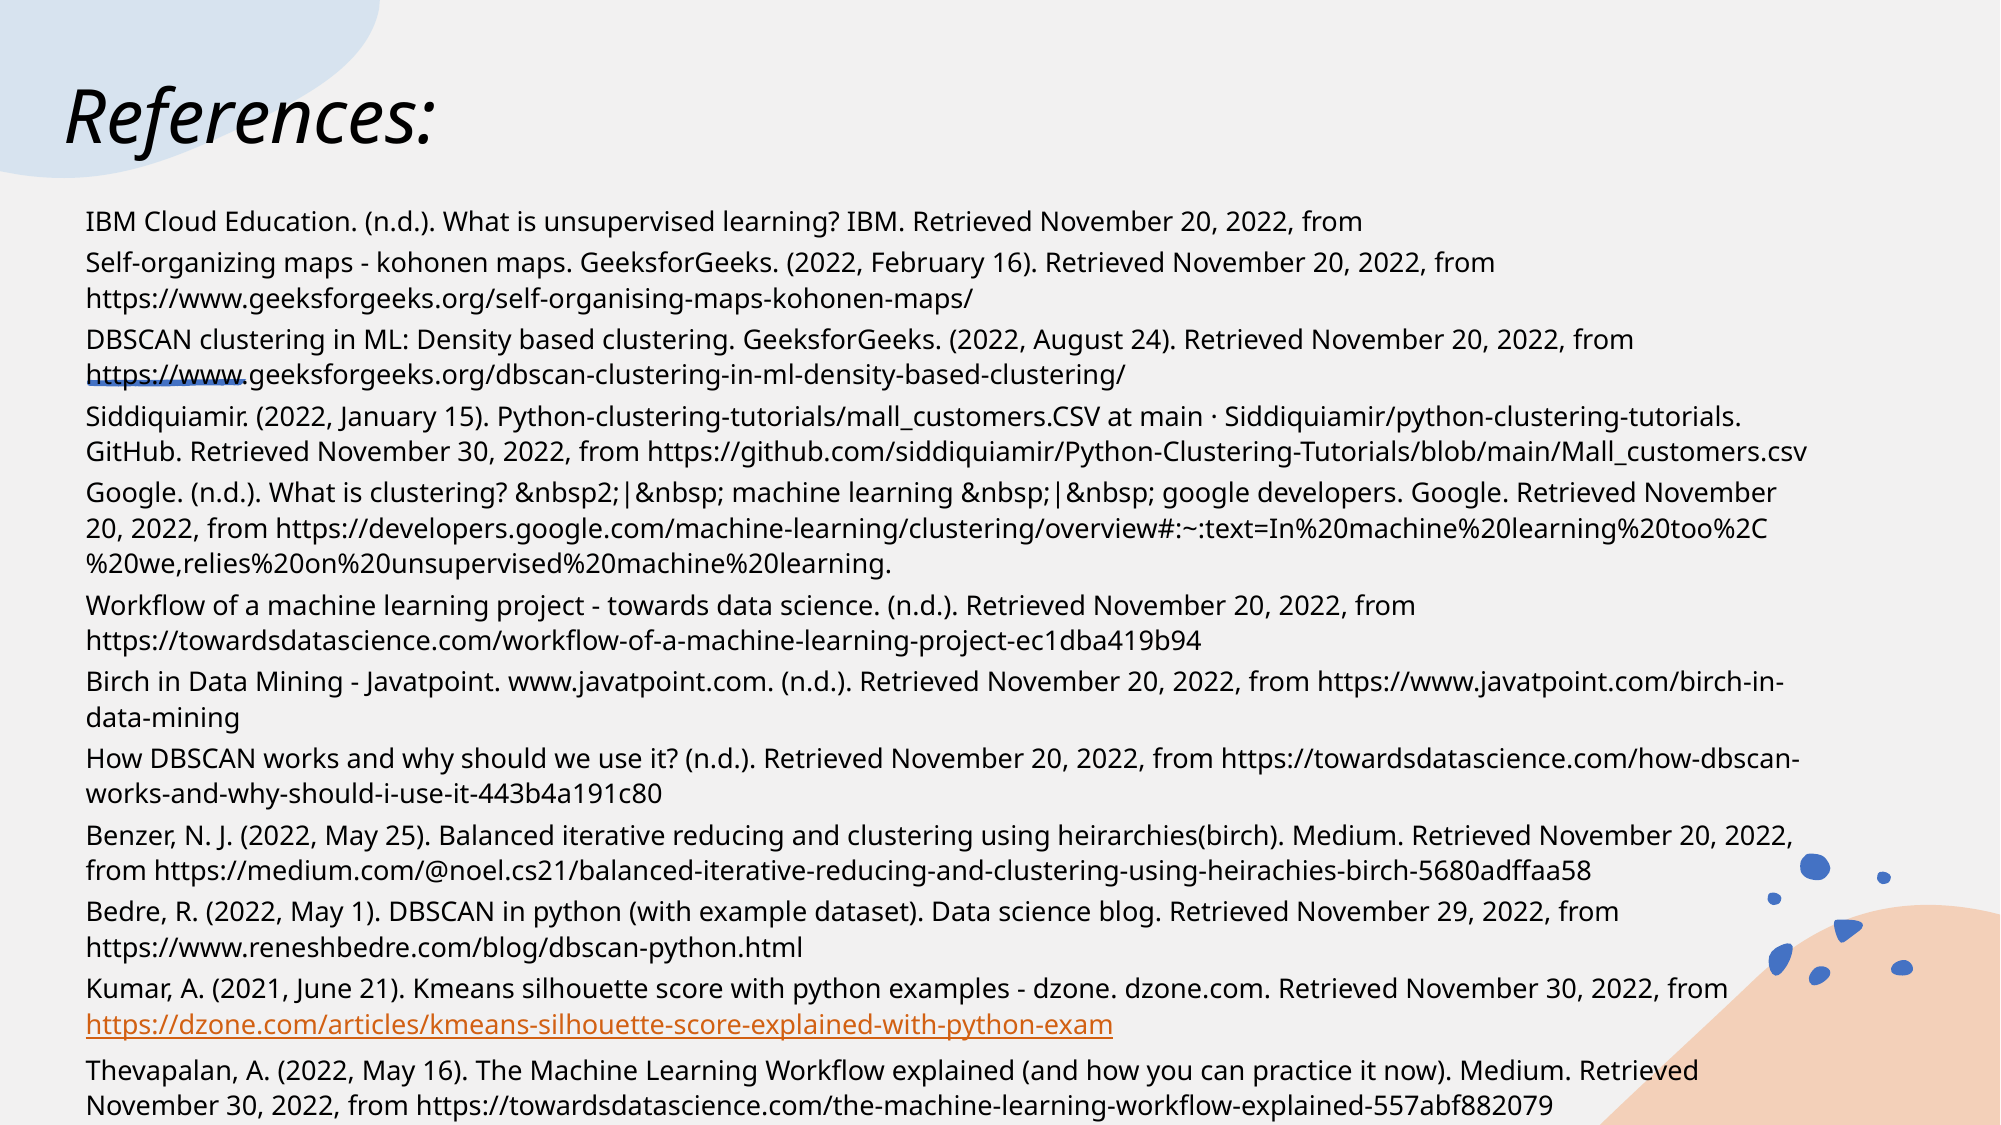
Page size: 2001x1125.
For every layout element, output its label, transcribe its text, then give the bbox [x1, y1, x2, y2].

title References: [48, 0, 1702, 166]
list IBM Cloud Education. (n.d.). What is unsupervised learning? IBM. Retrieved November 20, 2022, from Self-organizing maps - kohonen maps. GeeksforGeeks. (2022, February 16). Retrieved November 20, 2022, from https://www.geeksforgeeks.org/self-organising-maps-kohonen-maps/ DBSCAN clustering in ML: Density based clustering. GeeksforGeeks. (2022, August 24). Retrieved November 20, 2022, from https://www.geeksforgeeks.org/dbscan-clustering-in-ml-density-based-clustering/ Siddiquiamir. (2022, January 15). Python-clustering-tutorials/mall_customers.CSV at main · Siddiquiamir/python-clustering-tutorials. GitHub. Retrieved November 30, 2022, from https://github.com/siddiquiamir/Python-Clustering-Tutorials/blob/main/Mall_customers.csv Google. (n.d.). What is clustering? &nbsp2;|&nbsp; machine learning &nbsp;|&nbsp; google developers. Google. Retrieved November 20, 2022, from https://developers.google.com/machine-learning/clustering/overview#:~:text=In%20machine%20learning%20too%2C%20we,relies%20on%20unsupervised%20machine%20learning. Workflow of a machine learning project - towards data science. (n.d.). Retrieved November 20, 2022, from https://towardsdatascience.com/workflow-of-a-machine-learning-project-ec1dba419b94 Birch in Data Mining - Javatpoint. www.javatpoint.com. (n.d.). Retrieved November 20, 2022, from https://www.javatpoint.com/birch-in-data-mining How DBSCAN works and why should we use it? (n.d.). Retrieved November 20, 2022, from https://towardsdatascience.com/how-dbscan-works-and-why-should-i-use-it-443b4a191c80 Benzer, N. J. (2022, May 25). Balanced iterative reducing and clustering using heirarchies(birch). Medium. Retrieved November 20, 2022, from https://medium.com/@noel.cs21/balanced-iterative-reducing-and-clustering-using-heirachies-birch-5680adffaa58 Bedre, R. (2022, May 1). DBSCAN in python (with example dataset). Data science blog. Retrieved November 29, 2022, from https://www.reneshbedre.com/blog/dbscan-python.html Kumar, A. (2021, June 21). Kmeans silhouette score with python examples - dzone. dzone.com. Retrieved November 30, 2022, from https://dzone.com/articles/kmeans-silhouette-score-explained-with-python-exam Thevapalan, A. (2022, May 16). The Machine Learning Workflow explained (and how you can practice it now). Medium. Retrieved November 30, 2022, from https://towardsdatascience.com/the-machine-learning-workflow-explained-557abf882079 [70, 193, 1832, 1125]
